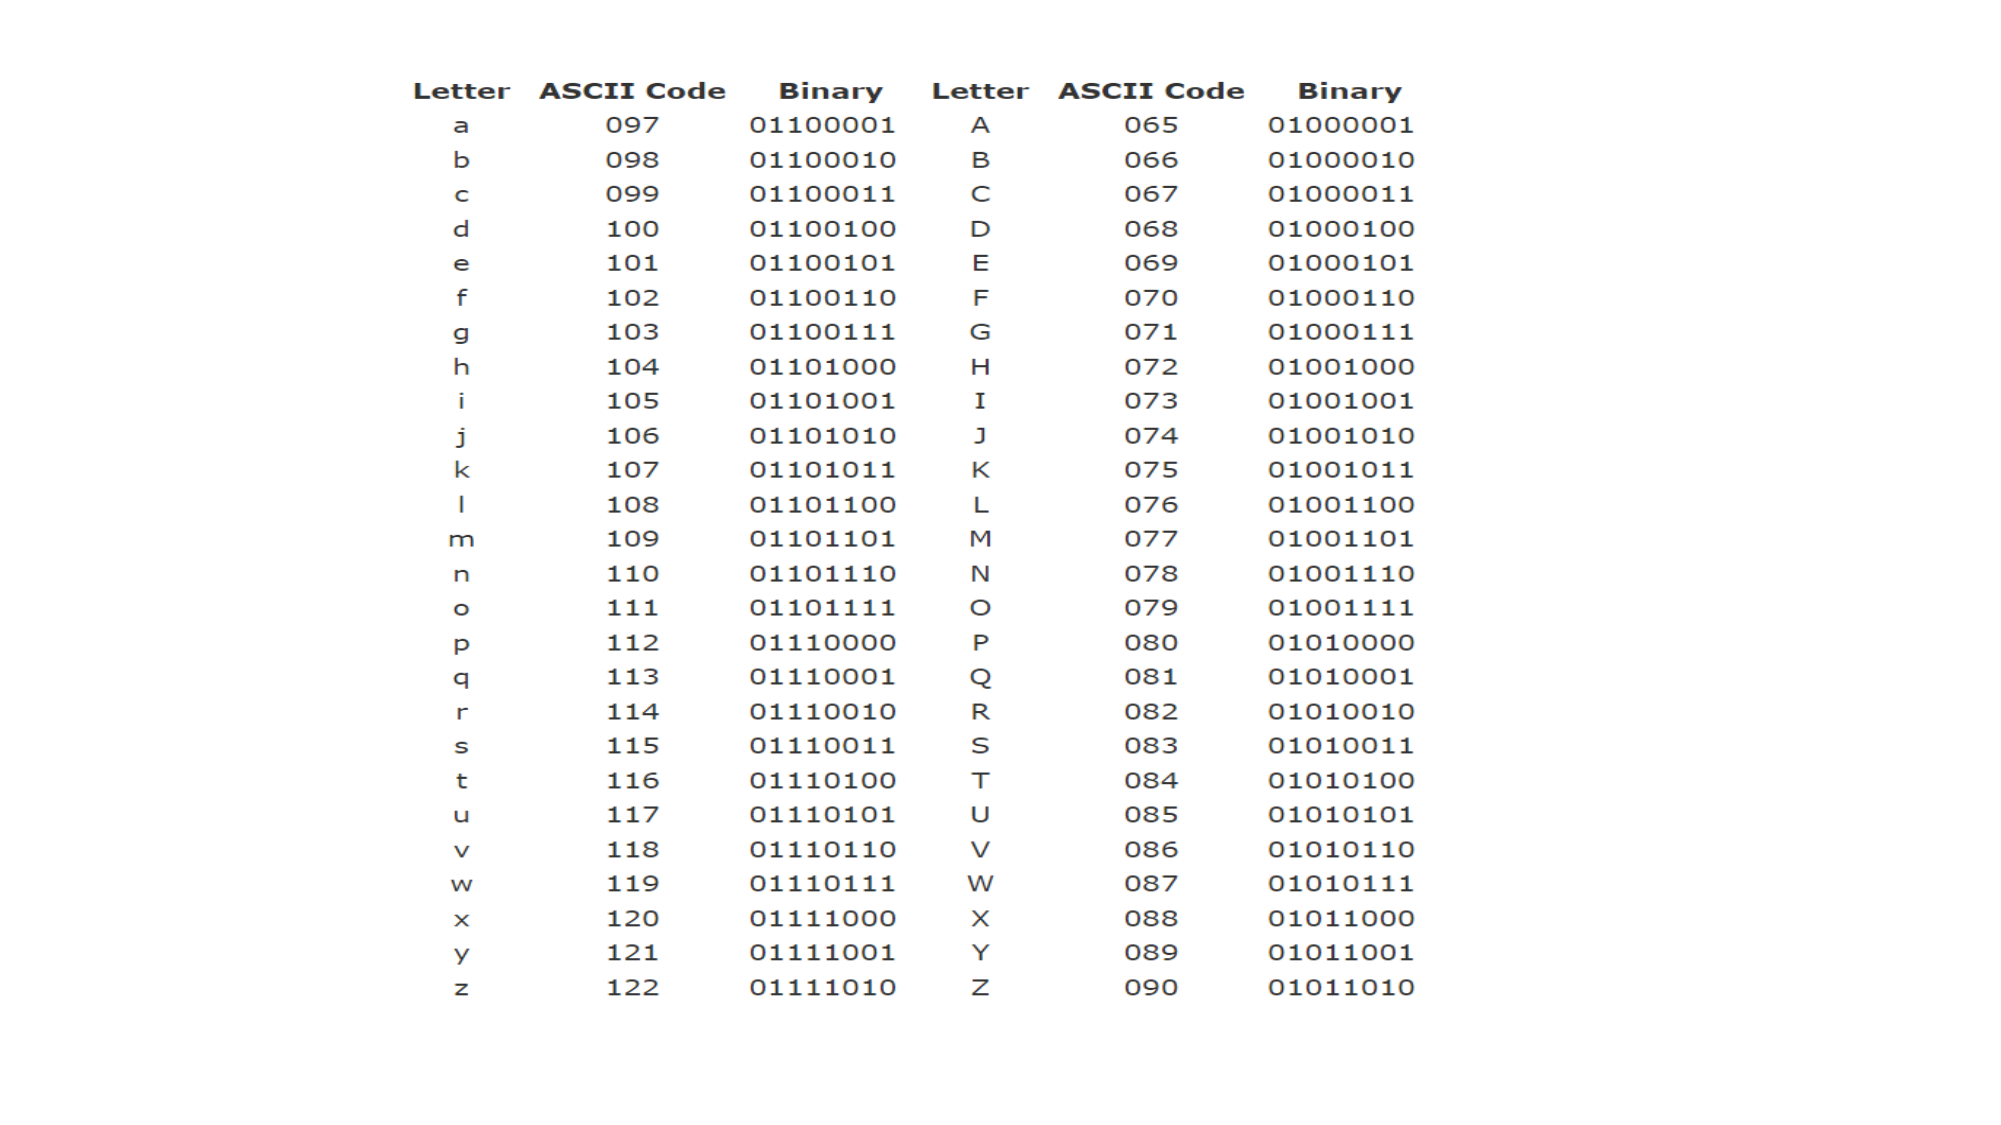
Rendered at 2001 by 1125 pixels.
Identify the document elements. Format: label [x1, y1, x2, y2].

list [366, 66, 1476, 1024]
